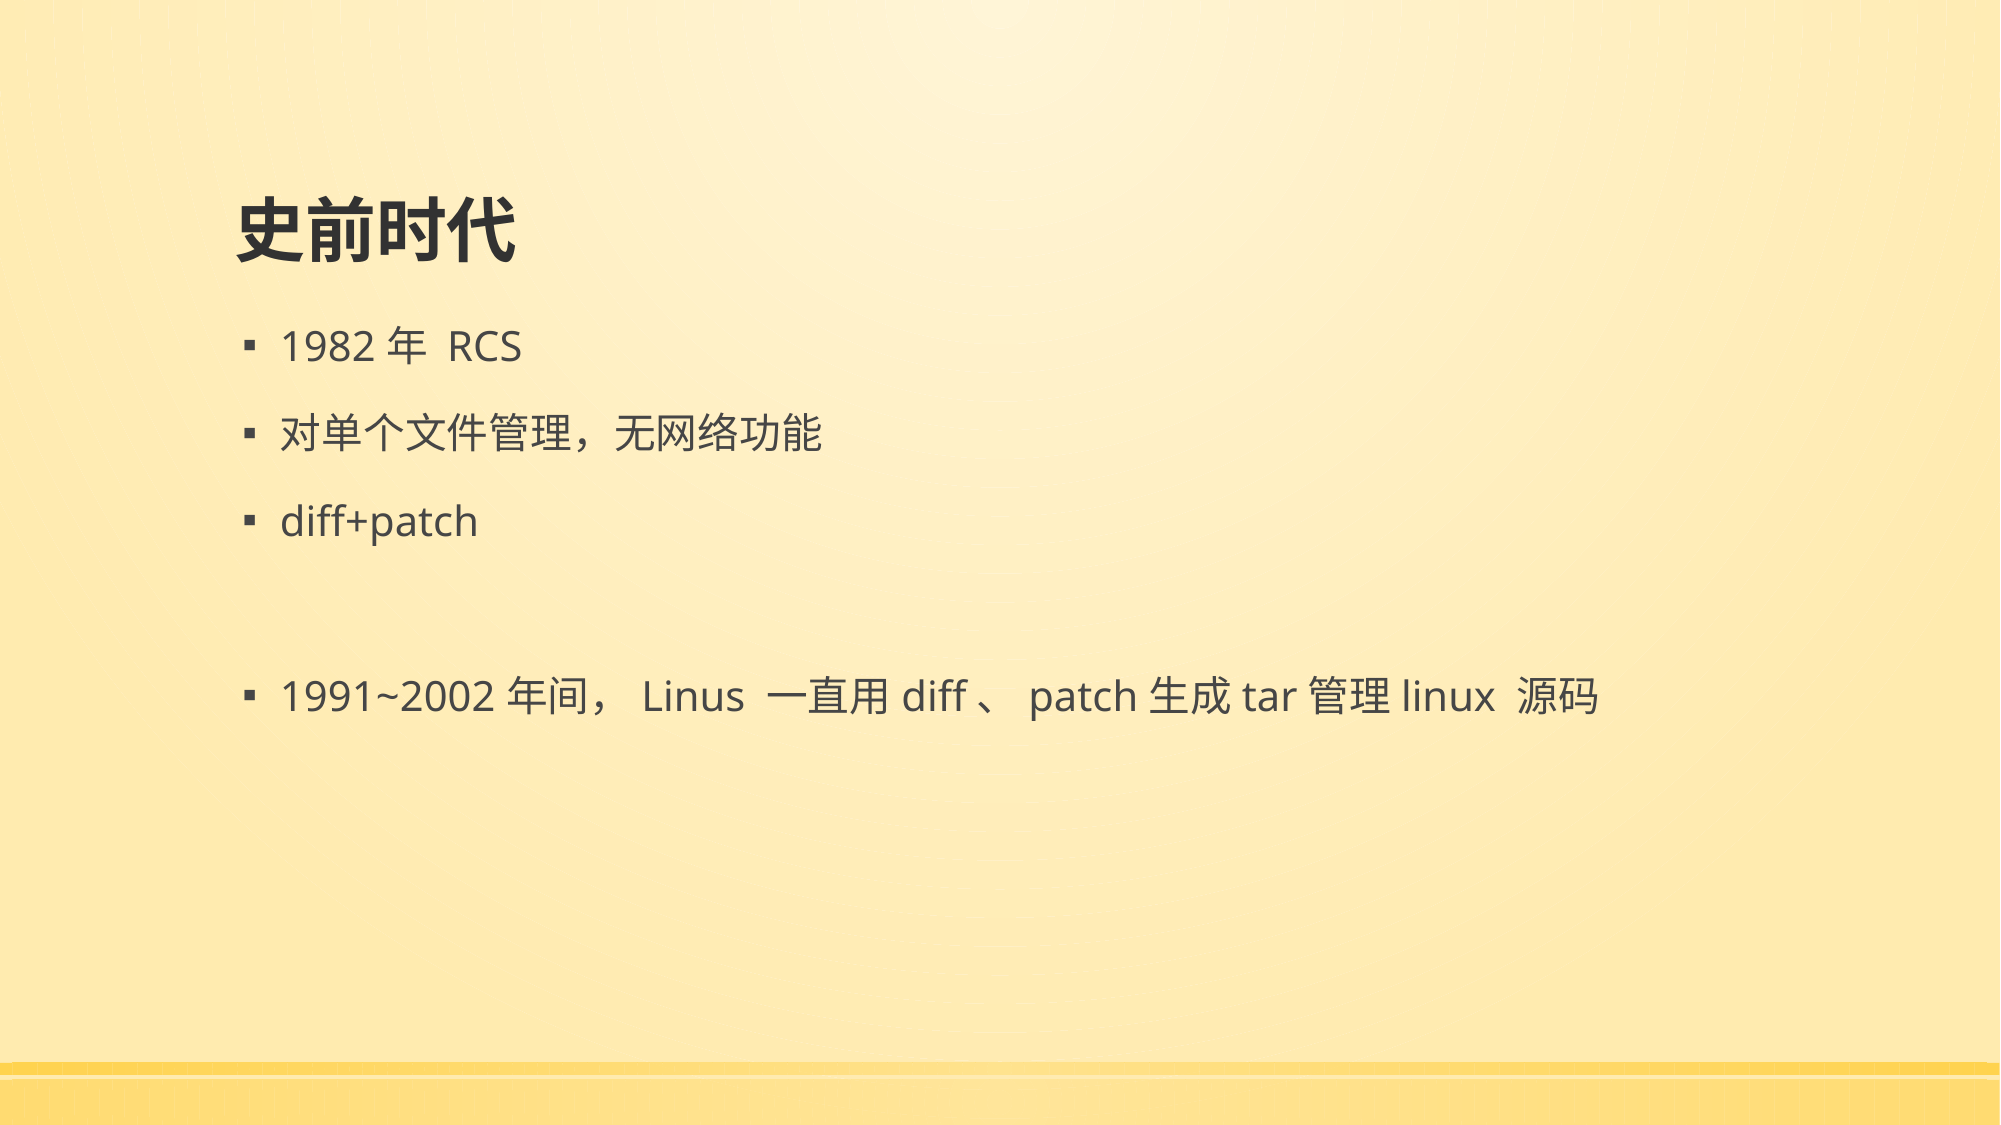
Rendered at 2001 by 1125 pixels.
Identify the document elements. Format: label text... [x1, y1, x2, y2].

title 史前时代 [219, 76, 1780, 279]
list 1982年 RCS 对单个文件管理，无网络功能 diff+patch 1991~2002年间，Linus 一直用diff、patch生成tar管理linux 源码 [219, 311, 1780, 990]
